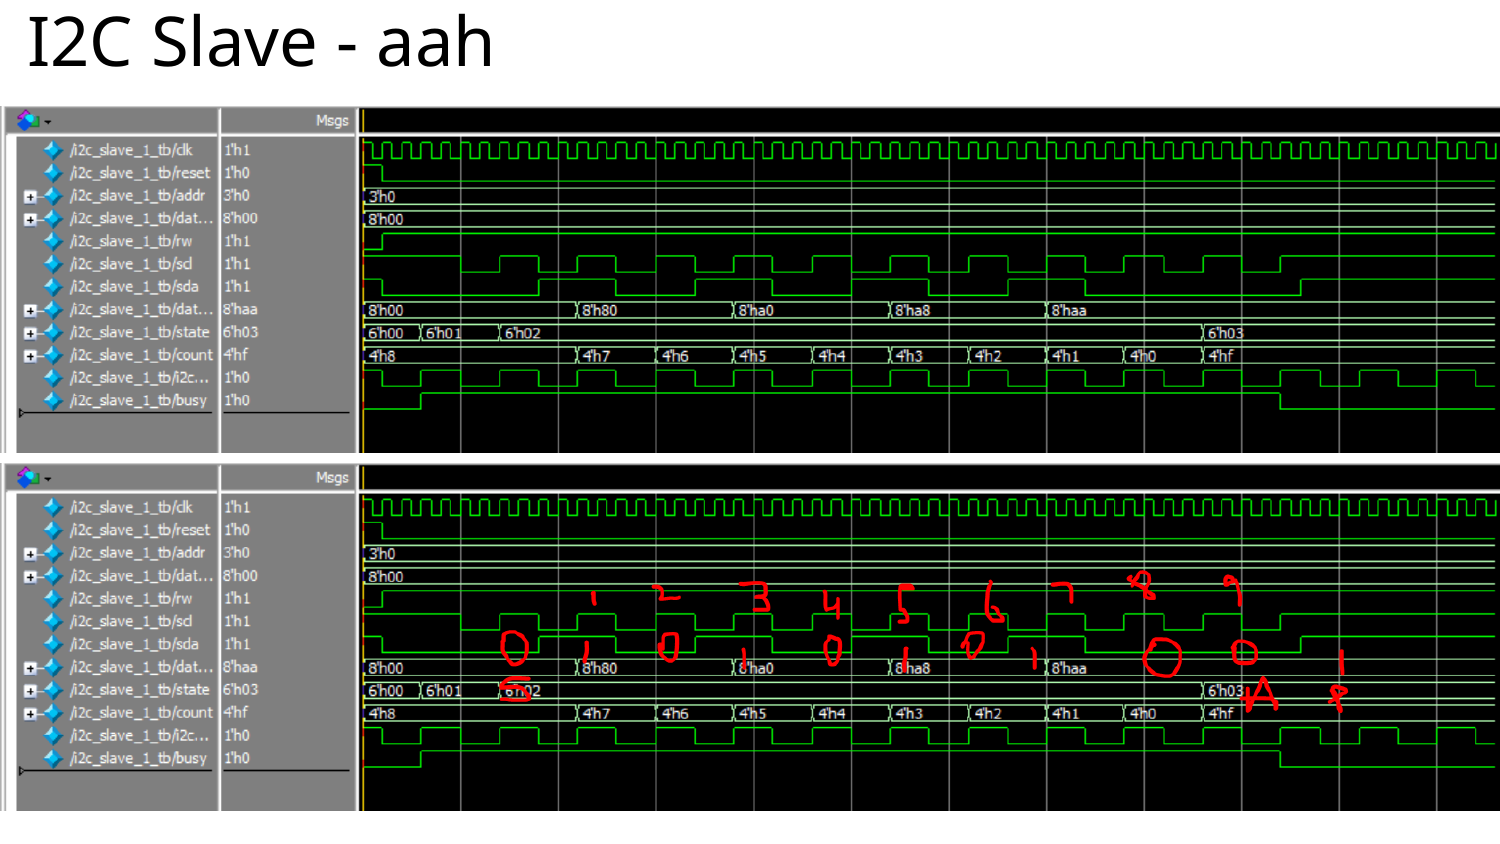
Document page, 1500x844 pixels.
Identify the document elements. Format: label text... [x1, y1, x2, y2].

picture [0, 463, 1500, 811]
text_box I2C Slave - aah [12, 0, 638, 96]
picture [0, 106, 1500, 453]
